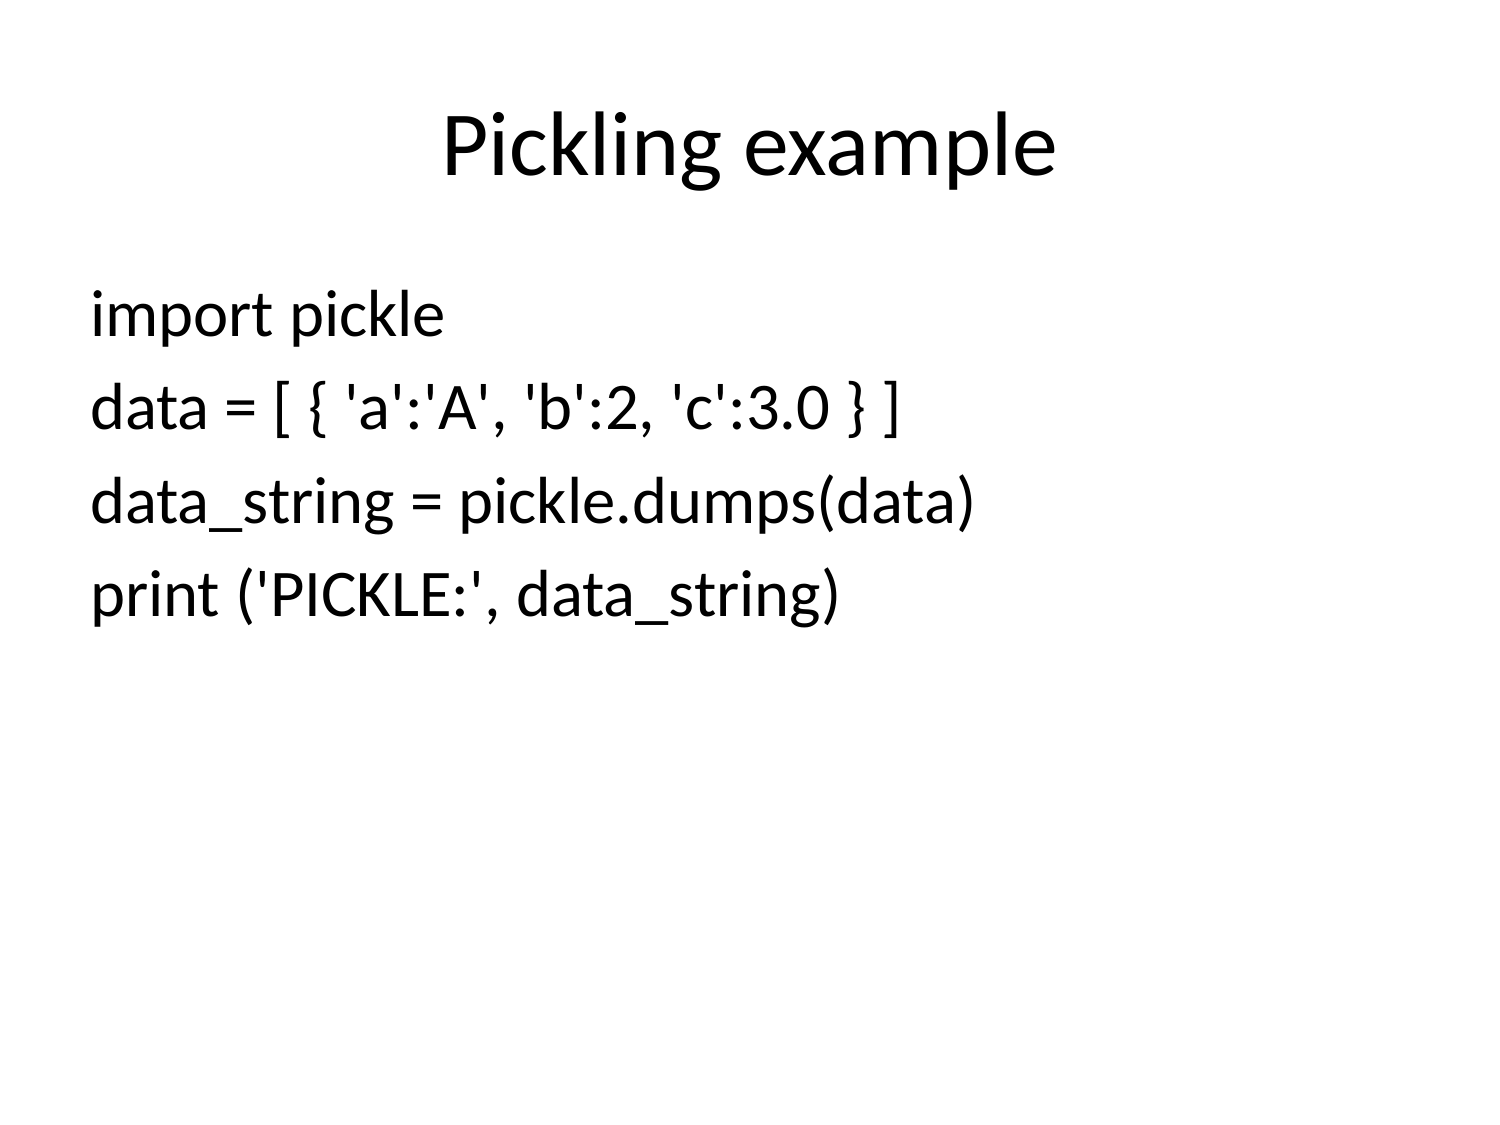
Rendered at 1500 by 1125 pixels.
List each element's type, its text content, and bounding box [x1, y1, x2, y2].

list import pickle data = [ { 'a':'A', 'b':2, 'c':3.0 } ] data_string = pickle.dumps(data) print ('PICKLE:', data_string) [75, 262, 1425, 1005]
title Pickling example [75, 45, 1425, 233]
